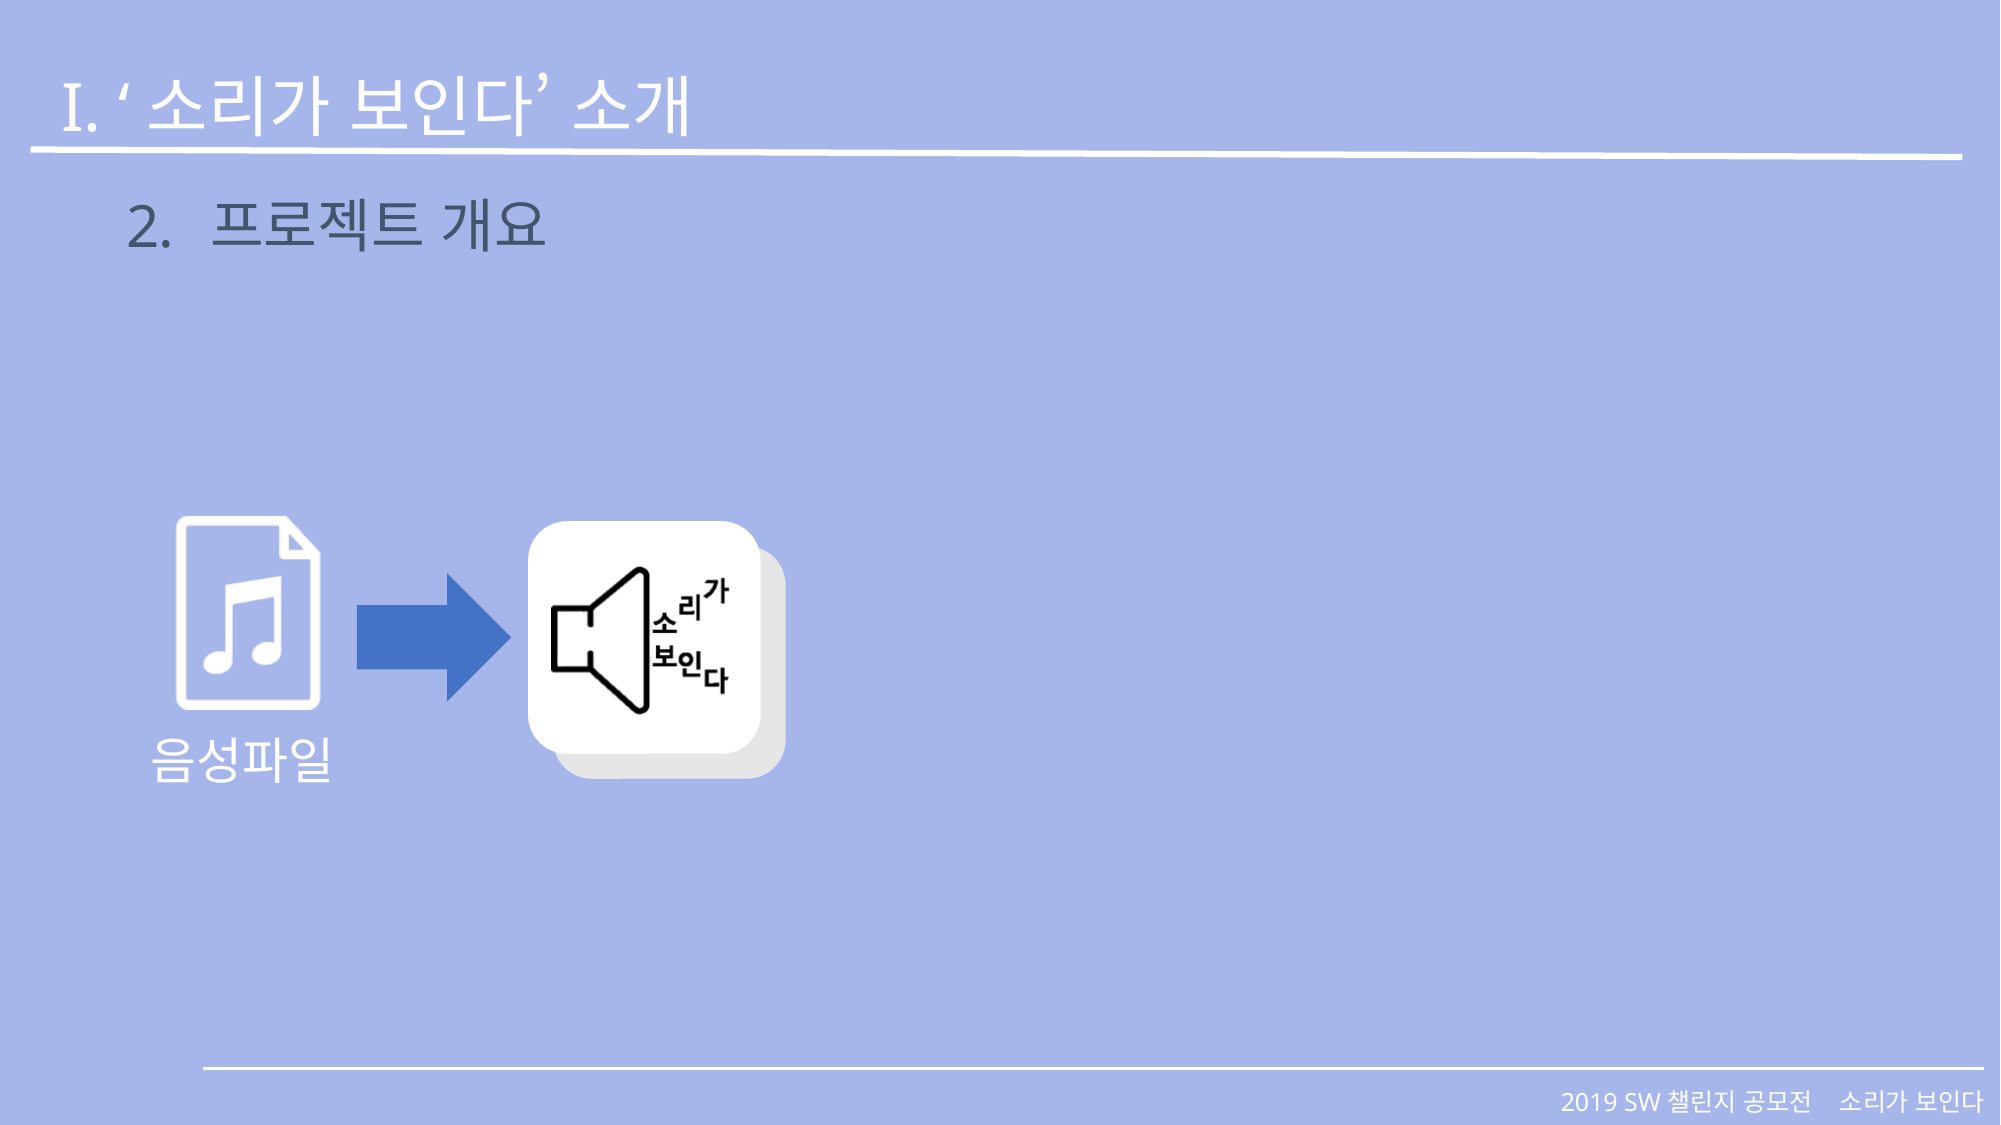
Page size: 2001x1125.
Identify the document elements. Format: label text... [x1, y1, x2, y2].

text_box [528, 521, 786, 779]
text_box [30, 149, 1963, 158]
text_box 프로젝트 개요 [111, 181, 563, 267]
text_box 2019 SW챌린지 공모전 소리가 보인다 [1345, 1079, 2000, 1125]
text_box I. ‘소리가 보인다’ 소개 [46, 57, 1010, 149]
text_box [101, 516, 384, 799]
text_box [384, 570, 513, 705]
